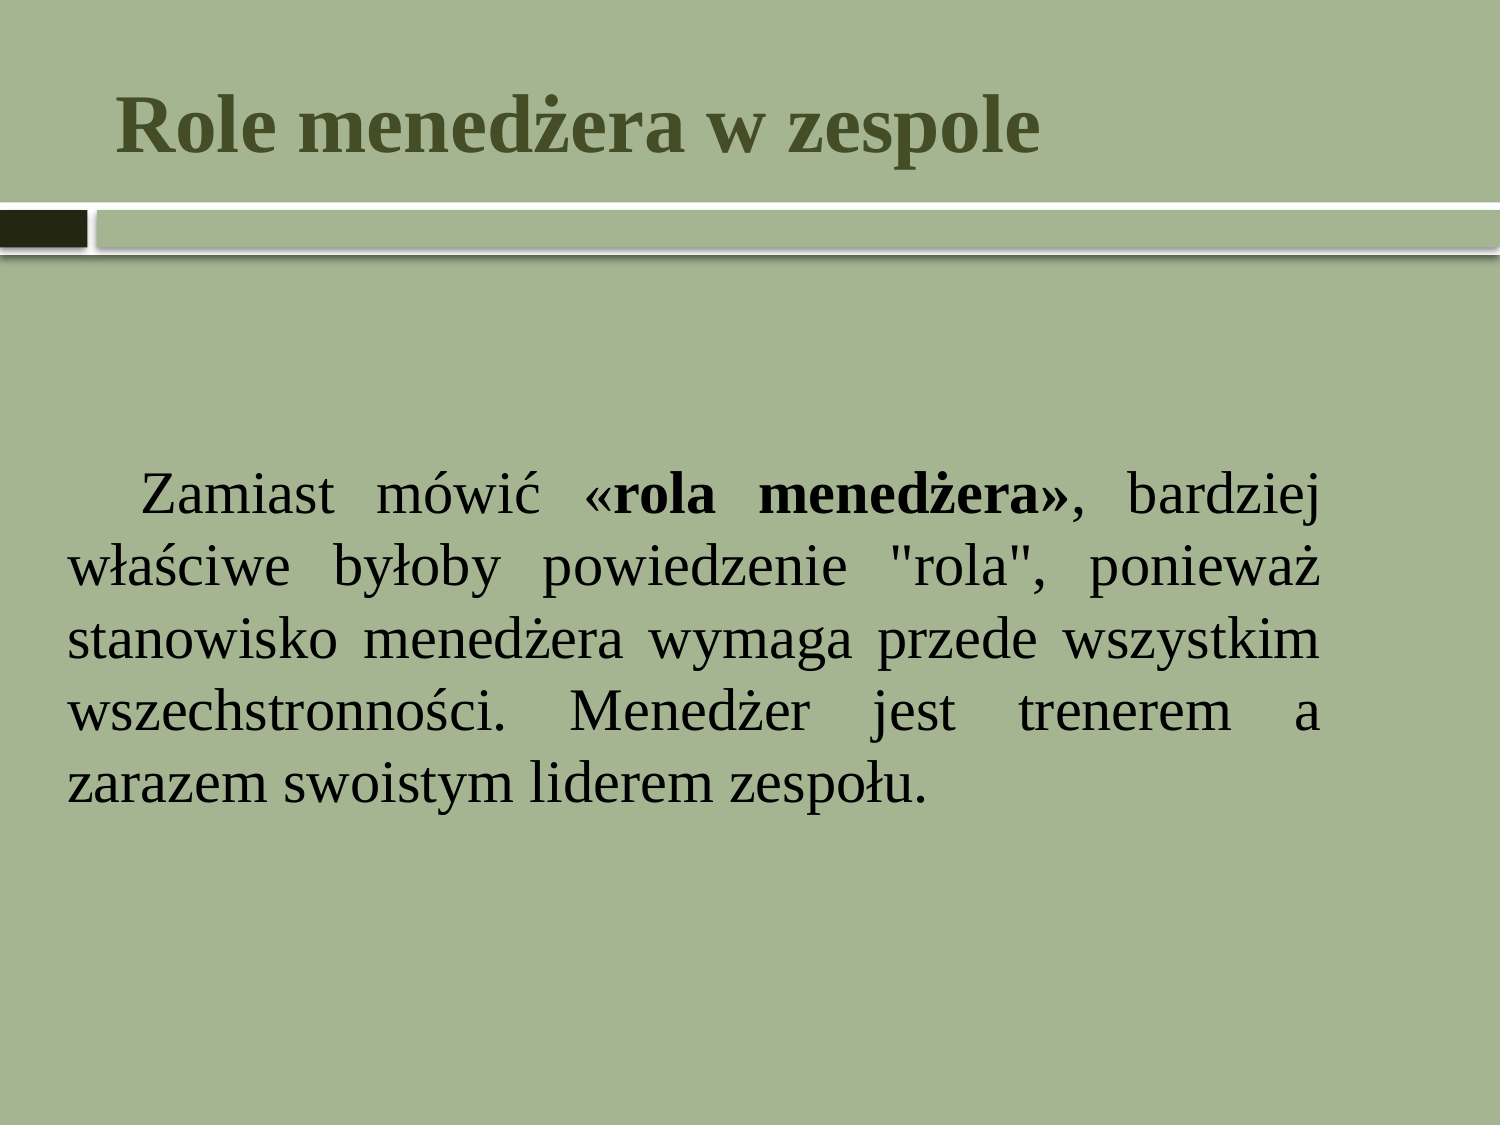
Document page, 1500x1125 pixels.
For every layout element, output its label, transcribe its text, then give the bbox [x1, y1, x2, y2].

title Role menedżera w zespole [100, 37, 1438, 200]
list Zamiast mówić «rola menedżera», bardziej właściwe byłoby powiedzenie "rola", ponieważ stanowisko menedżera wymaga przede wszystkim wszechstronności. Menedżer jest trenerem a zarazem swoistym liderem zespołu. [0, 445, 1338, 886]
